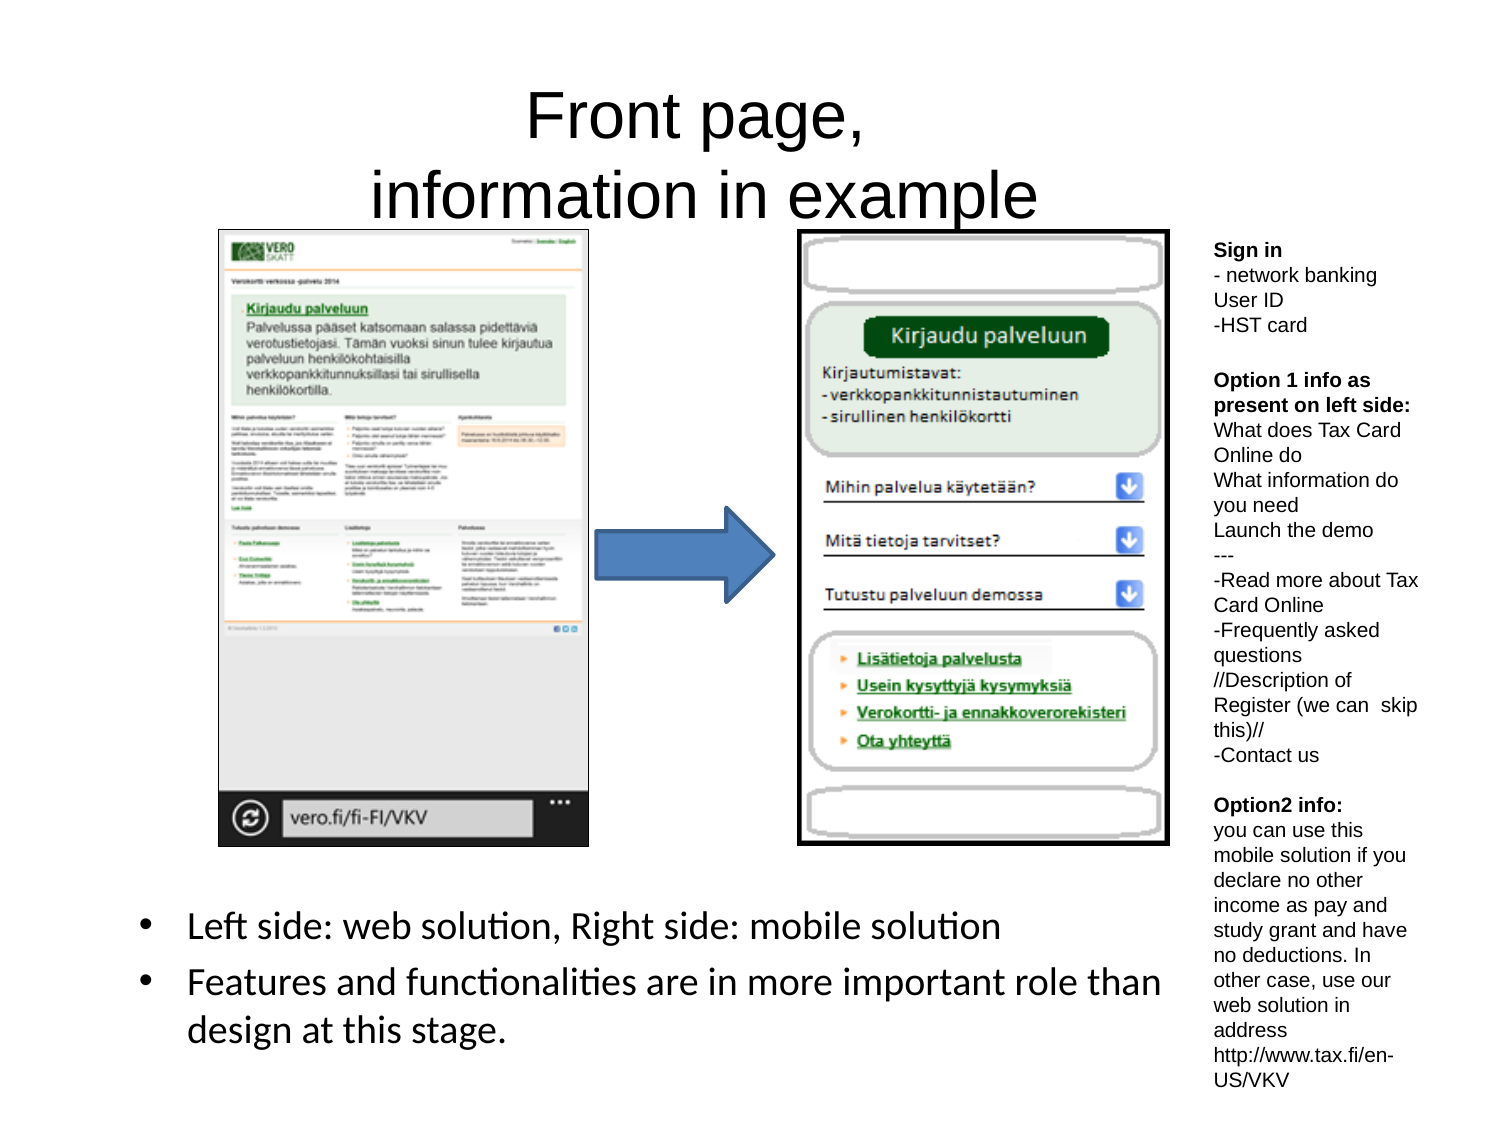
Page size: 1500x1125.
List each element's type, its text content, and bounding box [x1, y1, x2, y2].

picture [796, 229, 1171, 847]
title Front page, information in example [129, 90, 1282, 215]
text_box Sign in - network banking User ID -HST card Option 1 info as present on left side: What does Tax Card Online do What information do you need Launch the demo --- -Read more about Tax Card Online -Frequently asked questions //Description of Register (we can skip this)// -Contact us Option2 info: you can use this mobile solution if you declare no other income as pay and study grant and have no deductions. In other case, use our web solution in address http://www.tax.fi/en-US/VKV [1198, 229, 1435, 1099]
text_box [594, 505, 776, 605]
list Left side: web solution, Right side: mobile solution Features and functionalities are in more important role than design at this stage. [123, 219, 1211, 1071]
picture [218, 229, 589, 847]
